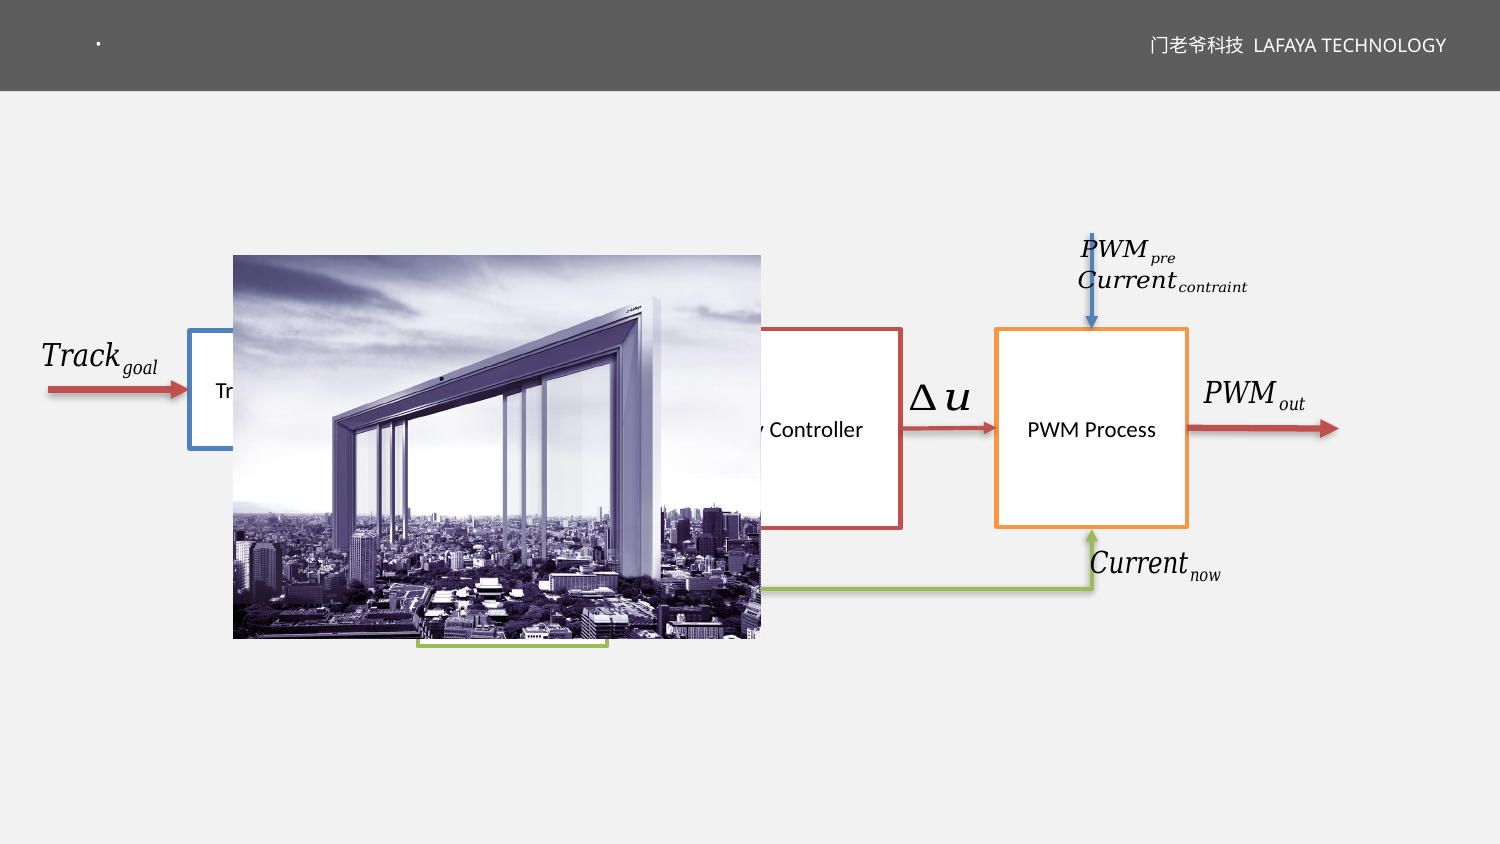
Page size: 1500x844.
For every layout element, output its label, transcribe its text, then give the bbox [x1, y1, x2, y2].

title · [73, 15, 123, 72]
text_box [41, 232, 1340, 647]
picture [233, 255, 762, 639]
